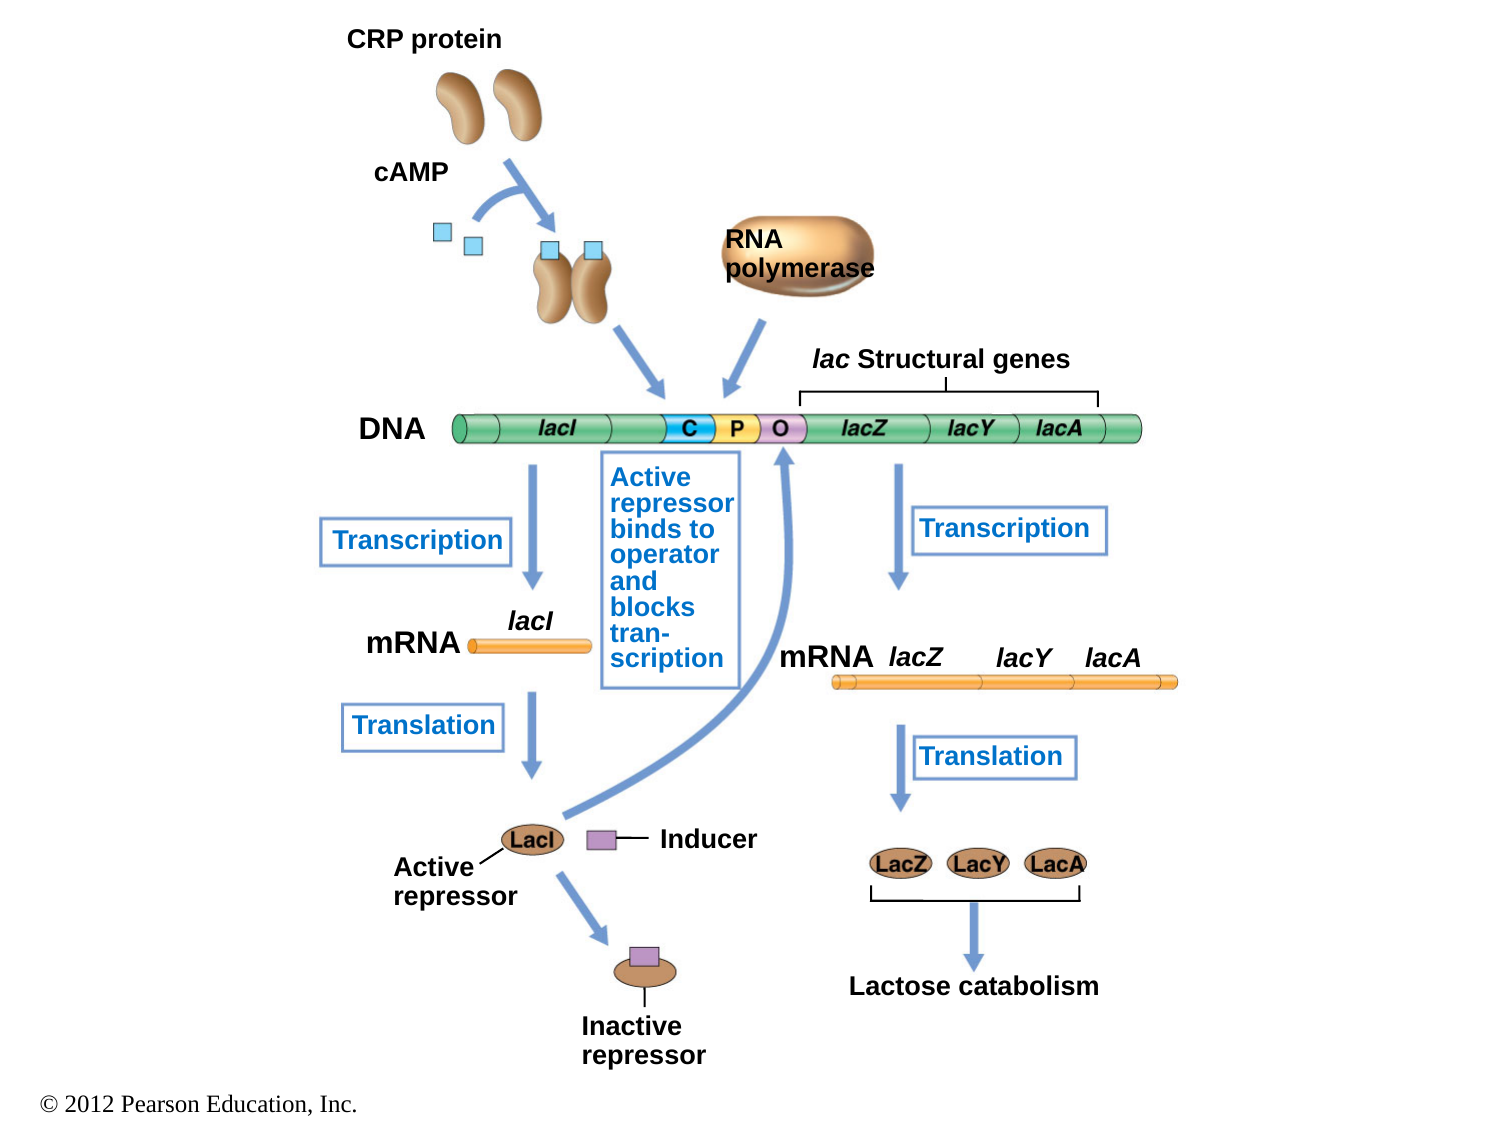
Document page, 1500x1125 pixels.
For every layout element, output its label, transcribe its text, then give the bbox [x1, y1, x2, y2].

picture [313, 22, 1187, 1072]
text_box © 2012 Pearson Education, Inc. [24, 1083, 400, 1121]
